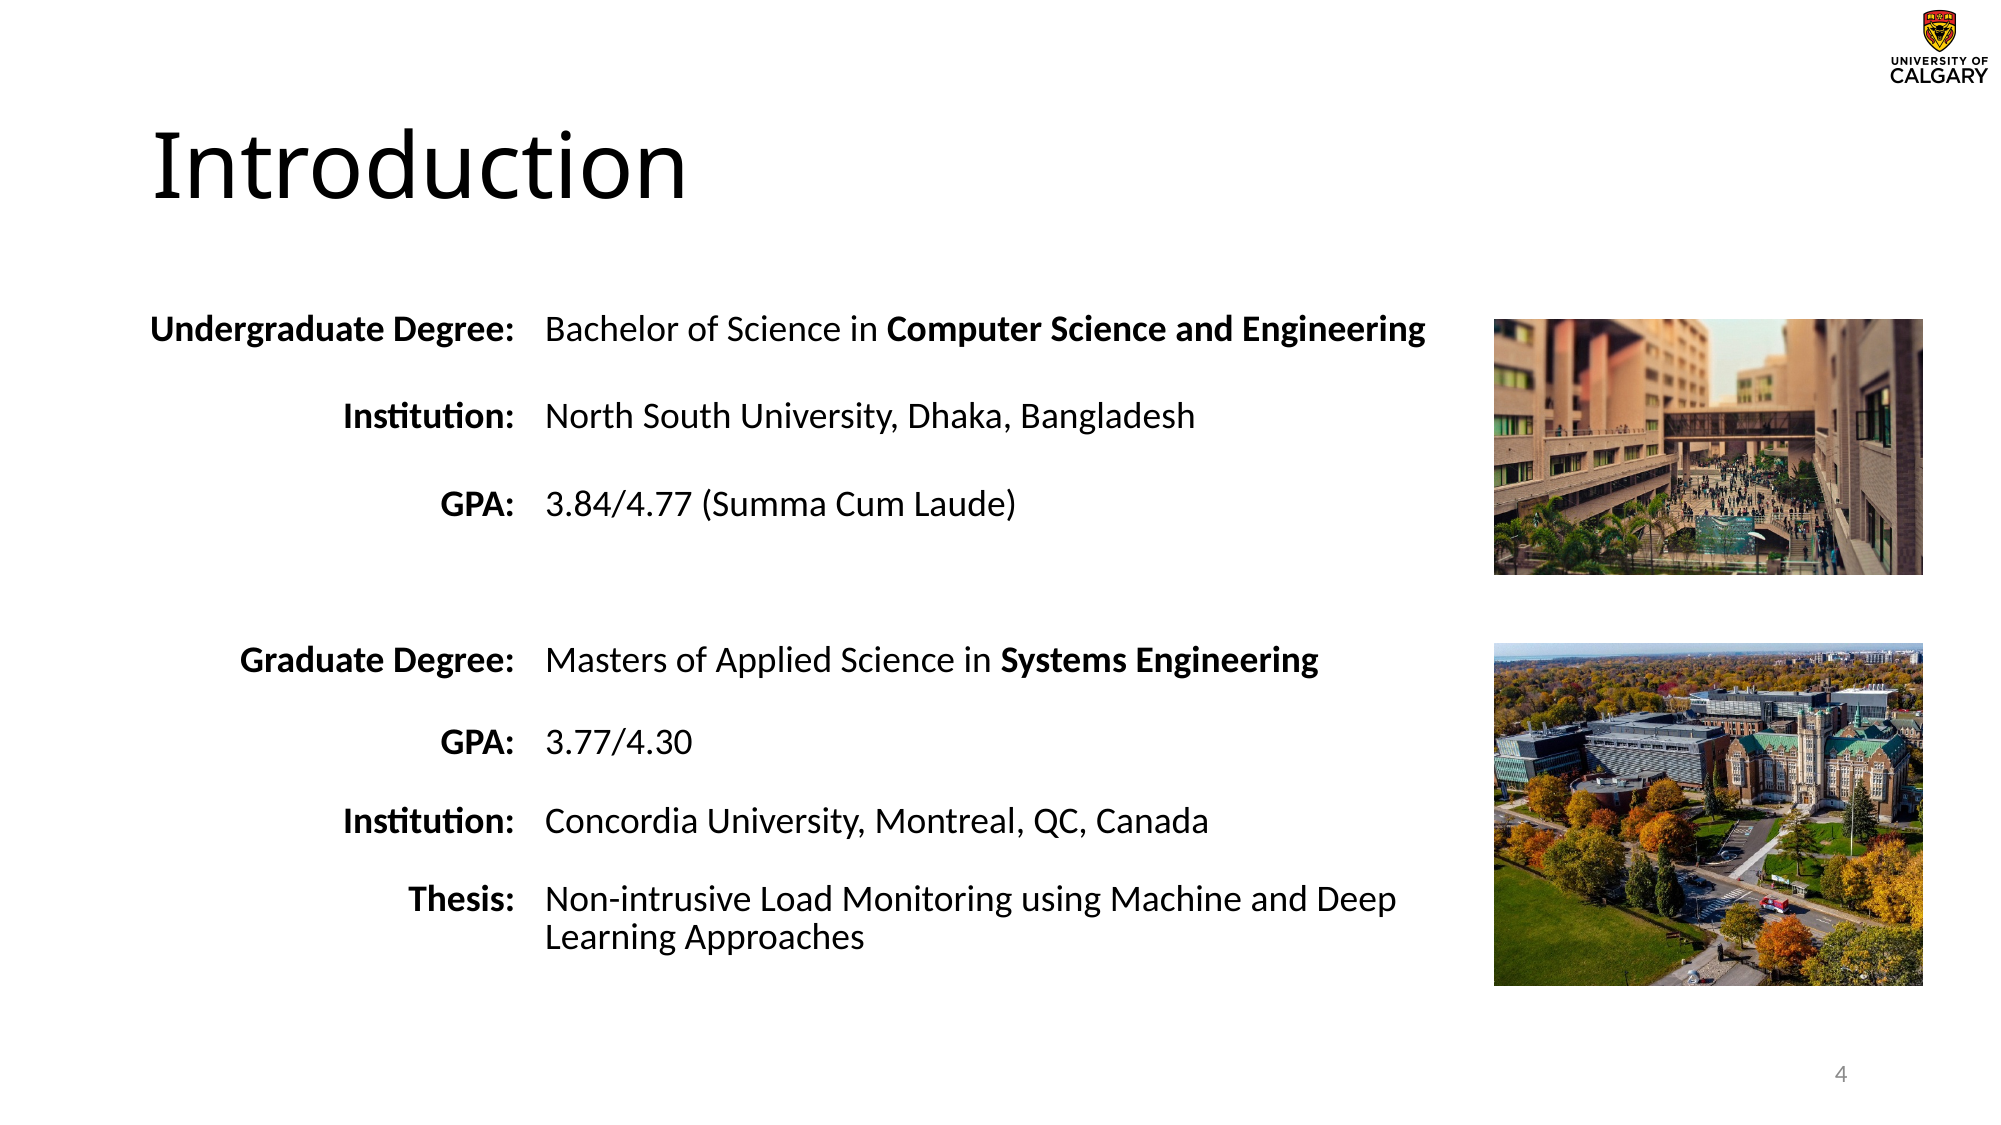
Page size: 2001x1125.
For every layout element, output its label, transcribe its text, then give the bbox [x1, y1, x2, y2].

table_cell Non-intrusive Load Monitoring using Machine and Deep Learning Approaches [530, 876, 1481, 966]
table_cell Masters of Applied Science in Systems Engineering [530, 636, 1481, 719]
picture [1879, 0, 2000, 98]
table_header Bachelor of Science in Computer Science and Engineering [530, 306, 1481, 393]
picture [1494, 319, 1923, 575]
table_cell GPA: [92, 719, 530, 797]
table_cell North South University, Dhaka, Bangladesh [530, 393, 1481, 481]
table_cell Concordia University, Montreal, QC, Canada [530, 797, 1481, 876]
table_cell Institution: [92, 393, 530, 481]
table_cell 3.84/4.77 (Summa Cum Laude) [530, 481, 1481, 636]
table_cell 3.77/4.30 [530, 719, 1481, 797]
table_header Undergraduate Degree: [92, 306, 530, 393]
title Introduction [137, 59, 1863, 278]
table_cell Graduate Degree: [92, 636, 530, 719]
picture [1494, 643, 1923, 986]
table_cell Institution: [92, 797, 530, 876]
table_cell Thesis: [92, 876, 530, 966]
table_cell GPA: [92, 481, 530, 636]
slide_number 3 [1412, 1042, 1863, 1103]
